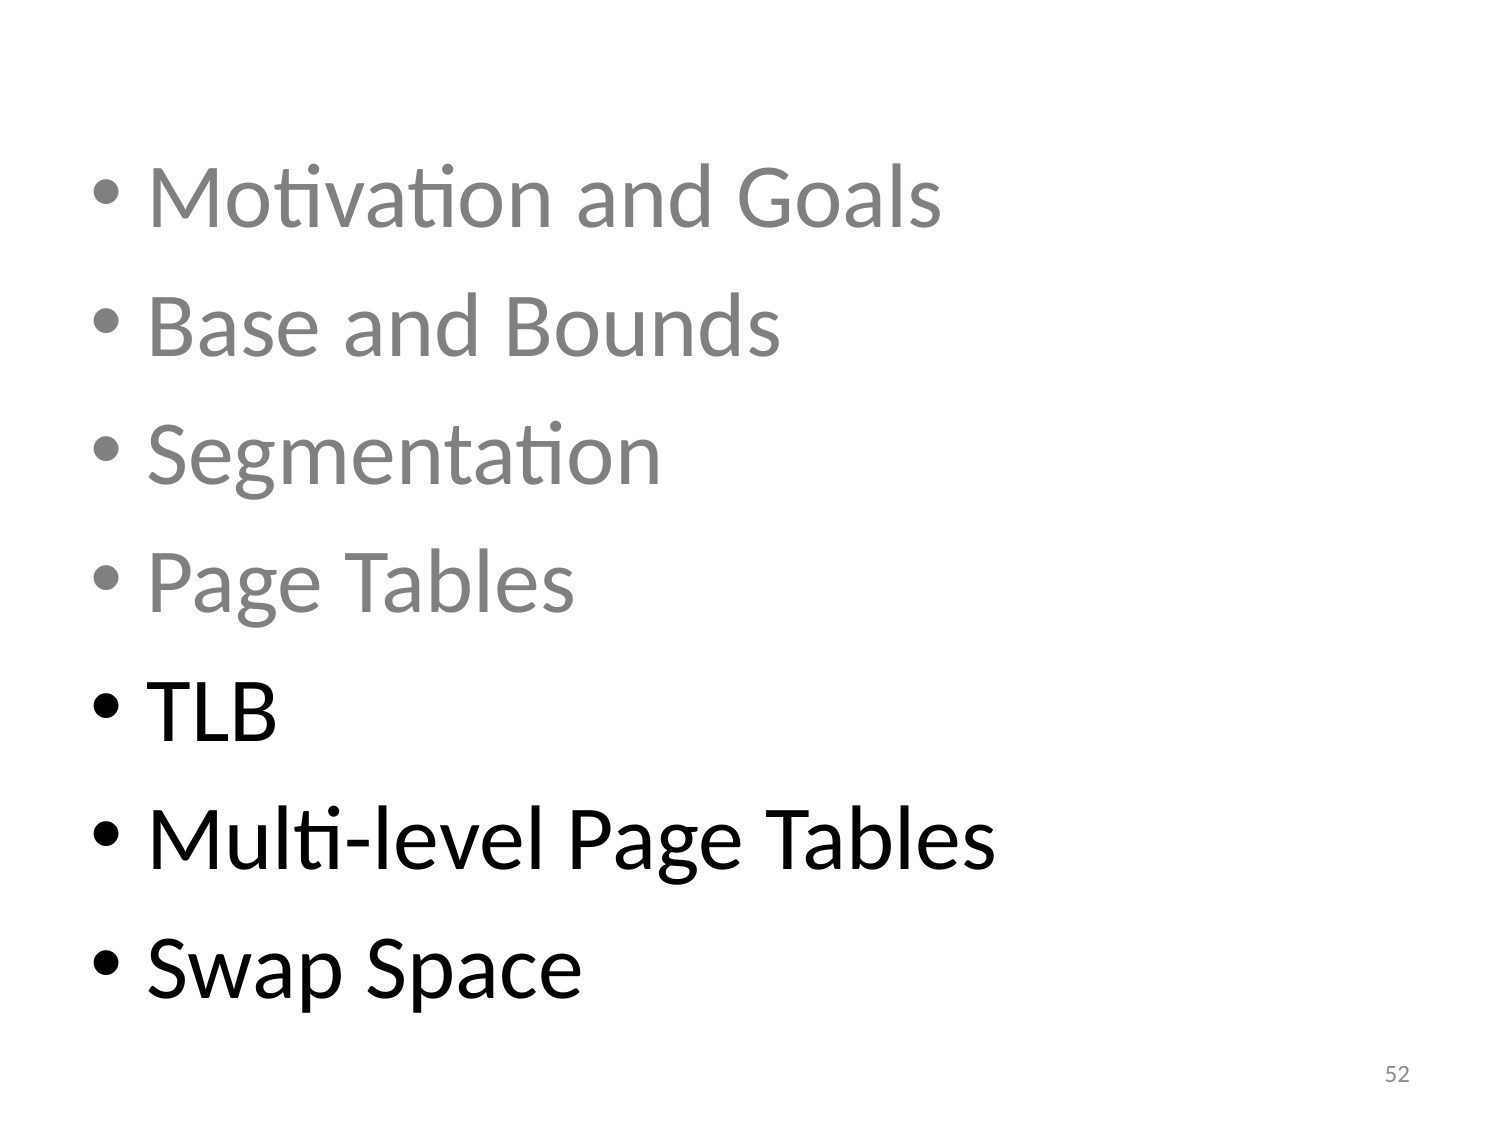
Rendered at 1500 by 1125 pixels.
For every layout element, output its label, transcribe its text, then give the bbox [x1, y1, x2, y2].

slide_number 52 [1074, 1042, 1425, 1103]
list Motivation and Goals Base and Bounds Segmentation Page Tables TLB Multi-level Page Tables Swap Space [75, 128, 1425, 1083]
